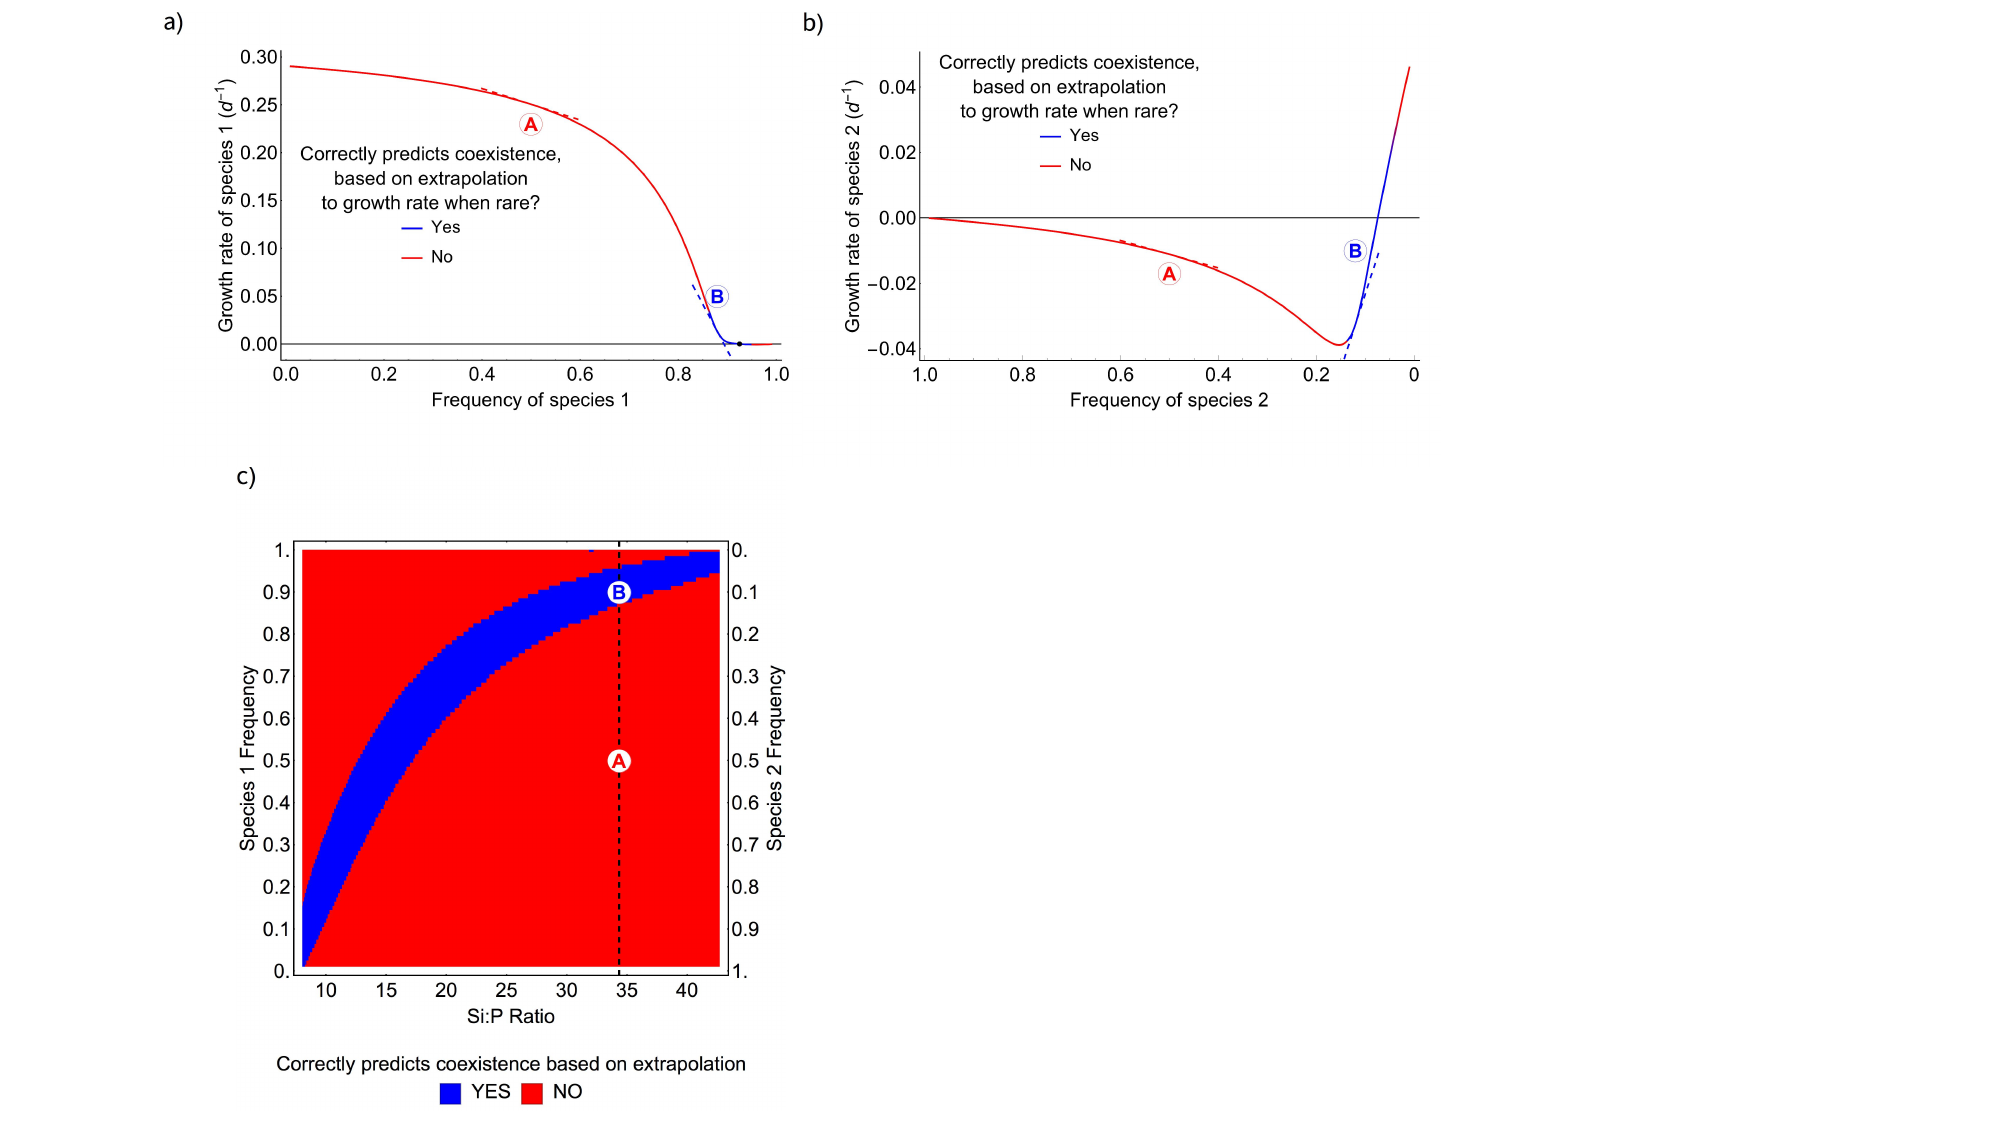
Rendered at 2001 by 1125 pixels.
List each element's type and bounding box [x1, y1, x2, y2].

picture [163, 12, 1441, 1111]
